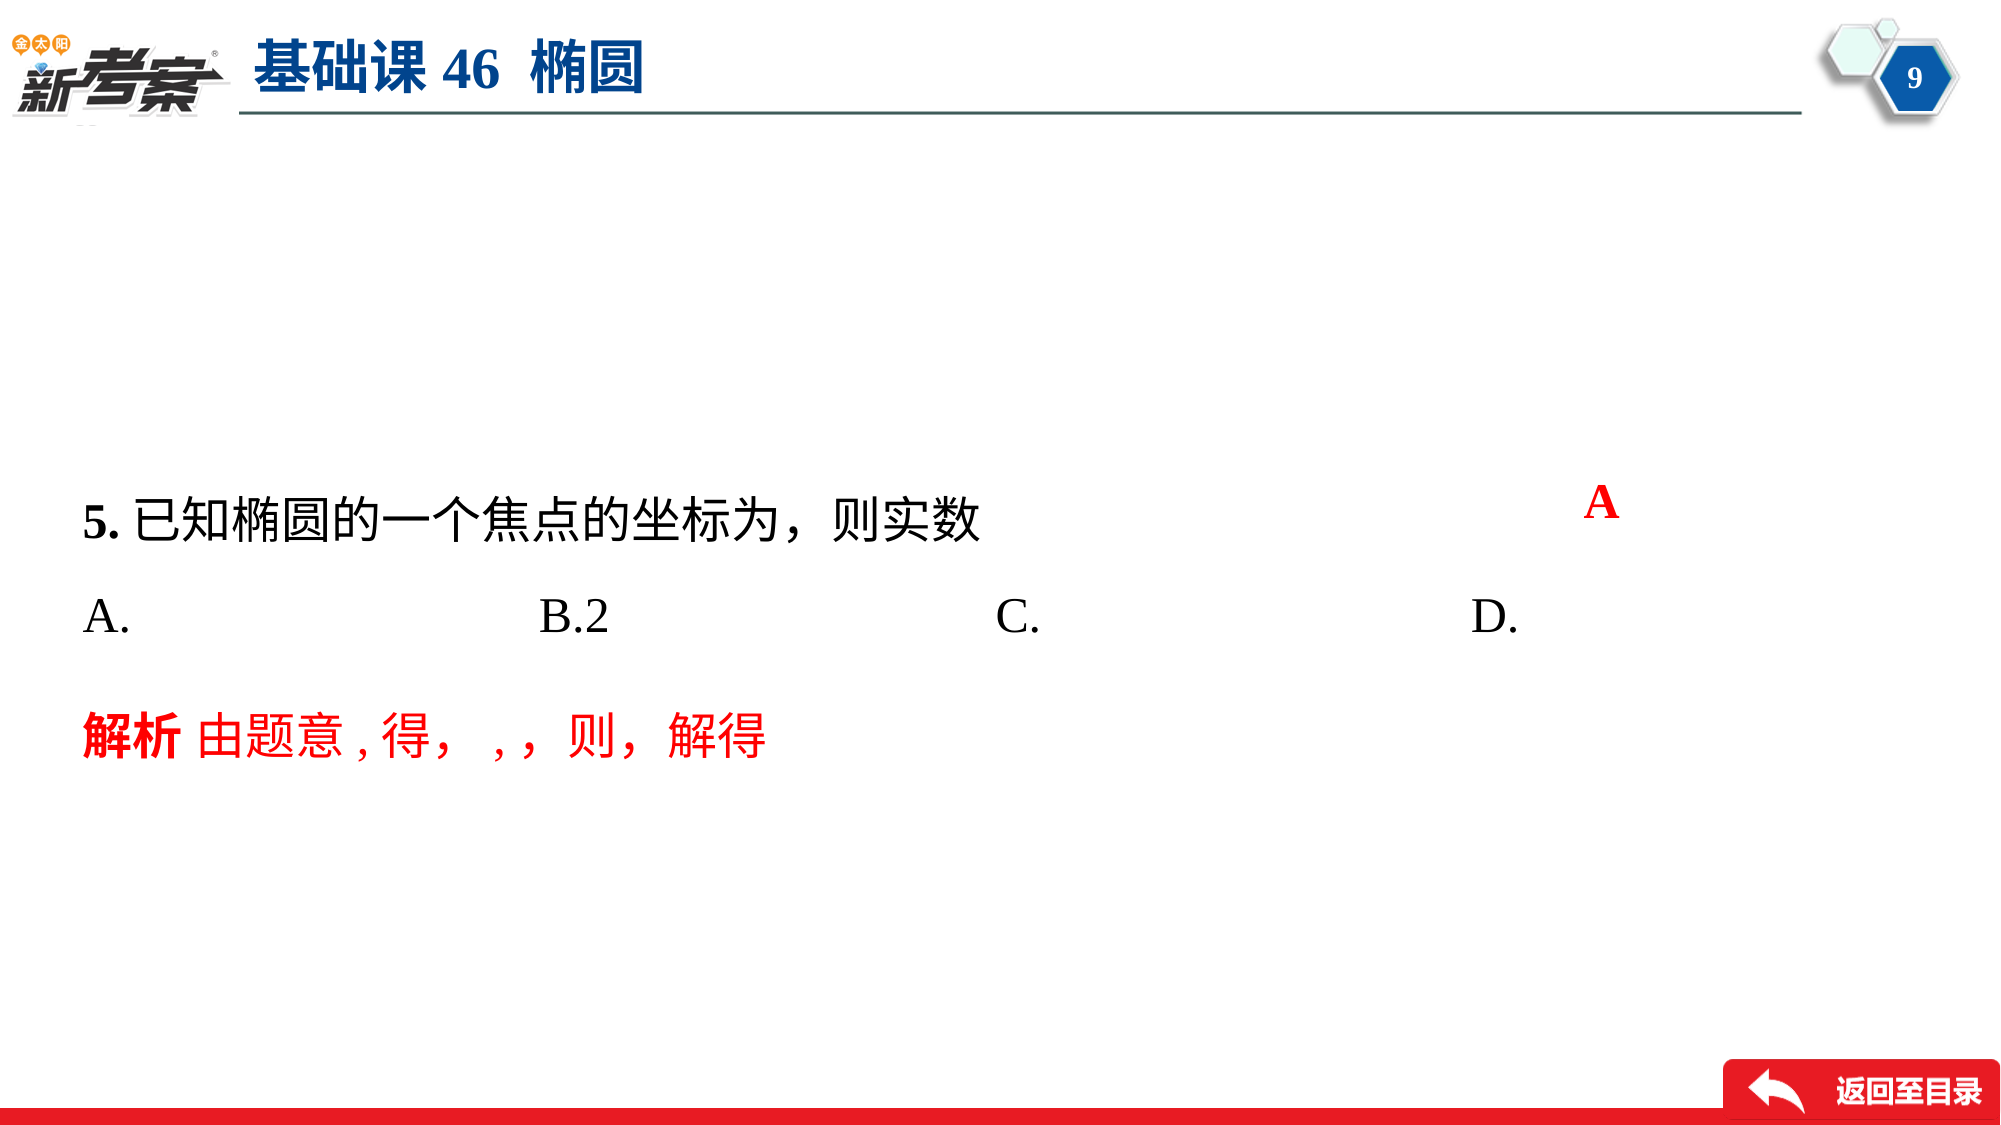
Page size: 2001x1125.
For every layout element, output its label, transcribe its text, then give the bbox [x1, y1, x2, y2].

text_box A [1565, 467, 1638, 526]
picture [0, 0, 2001, 1125]
